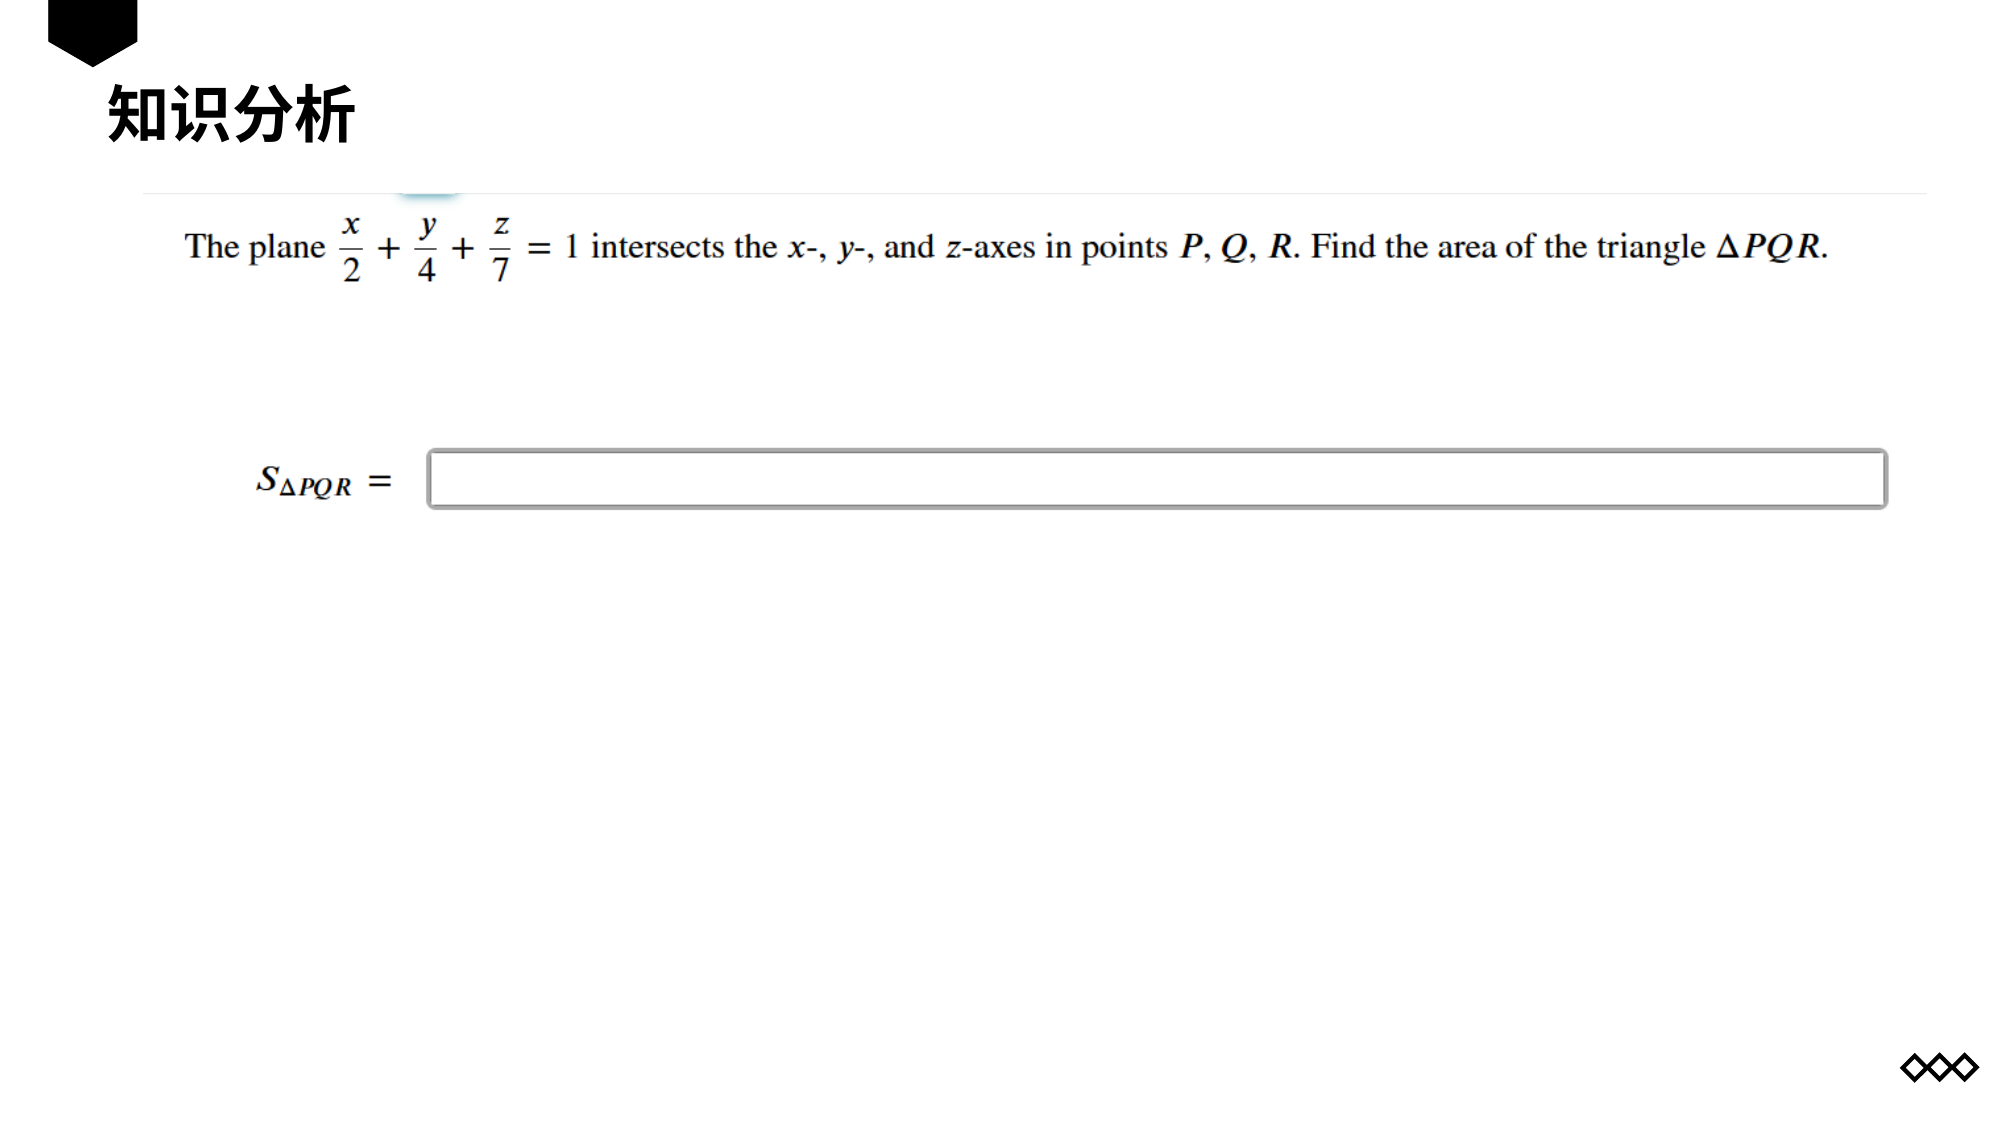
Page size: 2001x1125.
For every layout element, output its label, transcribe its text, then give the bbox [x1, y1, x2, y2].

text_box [1902, 1054, 1977, 1081]
text_box 知识分析 [92, 67, 1015, 158]
picture [142, 193, 1927, 563]
text_box [48, 0, 138, 67]
